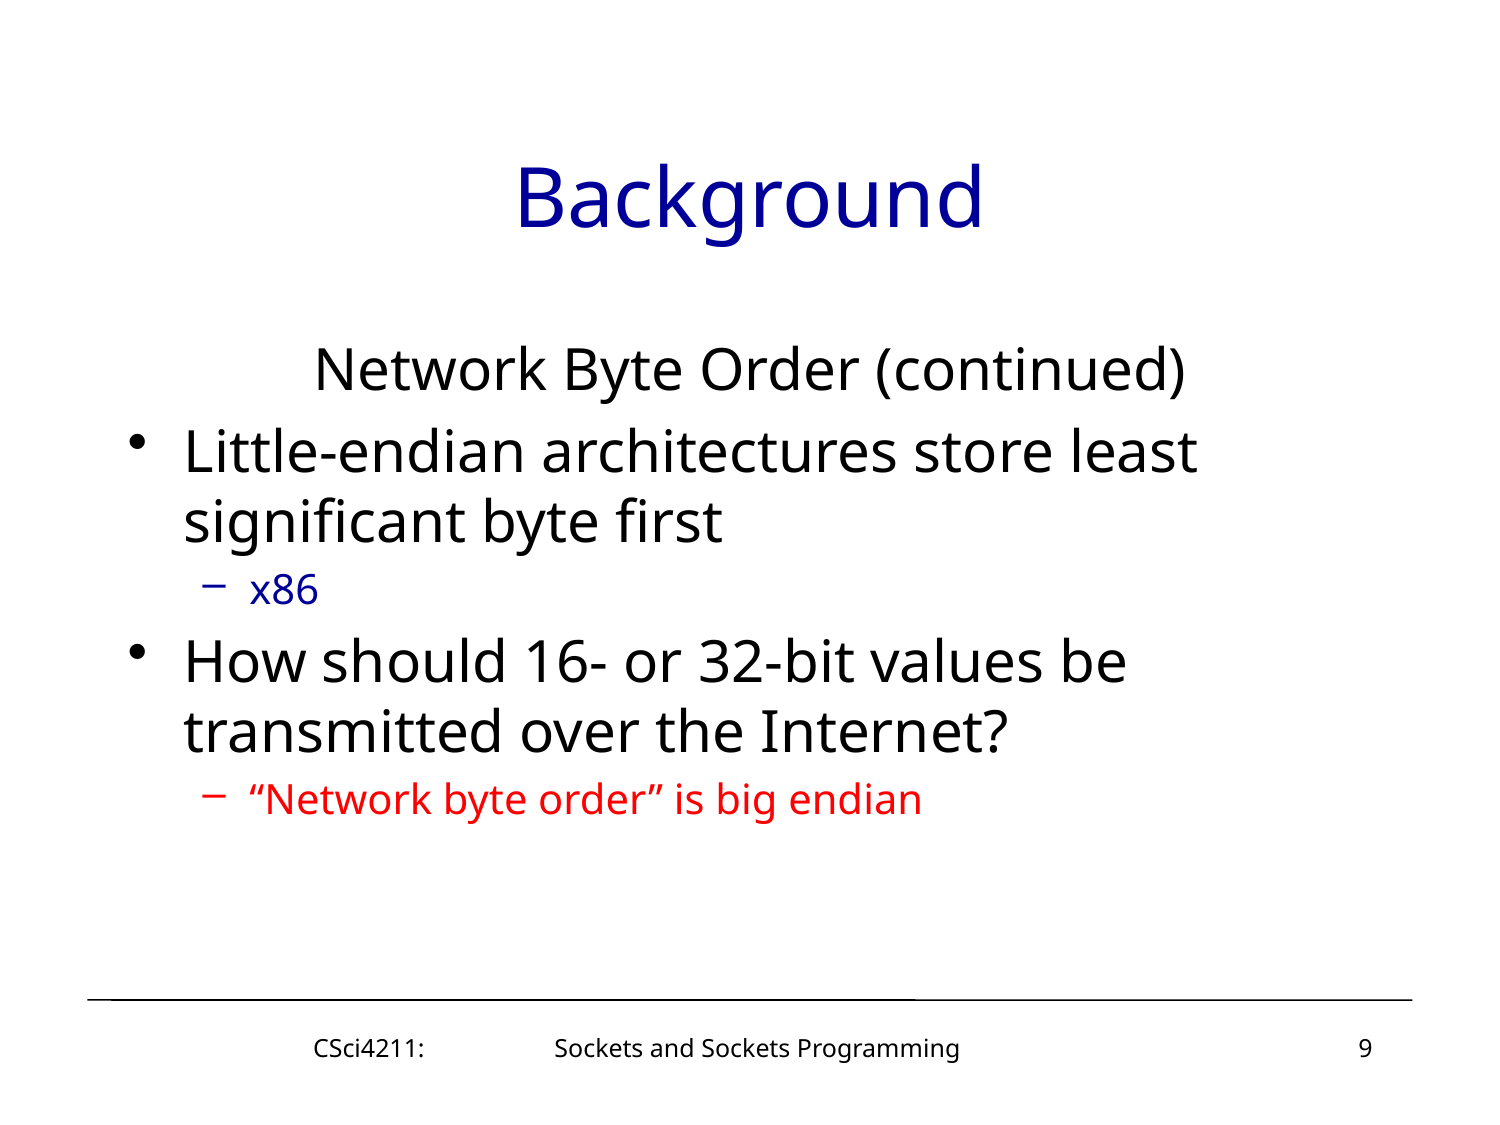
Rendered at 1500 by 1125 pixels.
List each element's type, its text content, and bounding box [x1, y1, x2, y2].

title Background [112, 99, 1388, 288]
footer CSci4211: Sockets and Sockets Programming [287, 1025, 988, 1100]
list Network Byte Order (continued) Little-endian architectures store least significant byte first x86 How should 16- or 32-bit values be transmitted over the Internet? “Network byte order” is big endian [112, 324, 1388, 1000]
slide_number 9 [1074, 1025, 1388, 1100]
